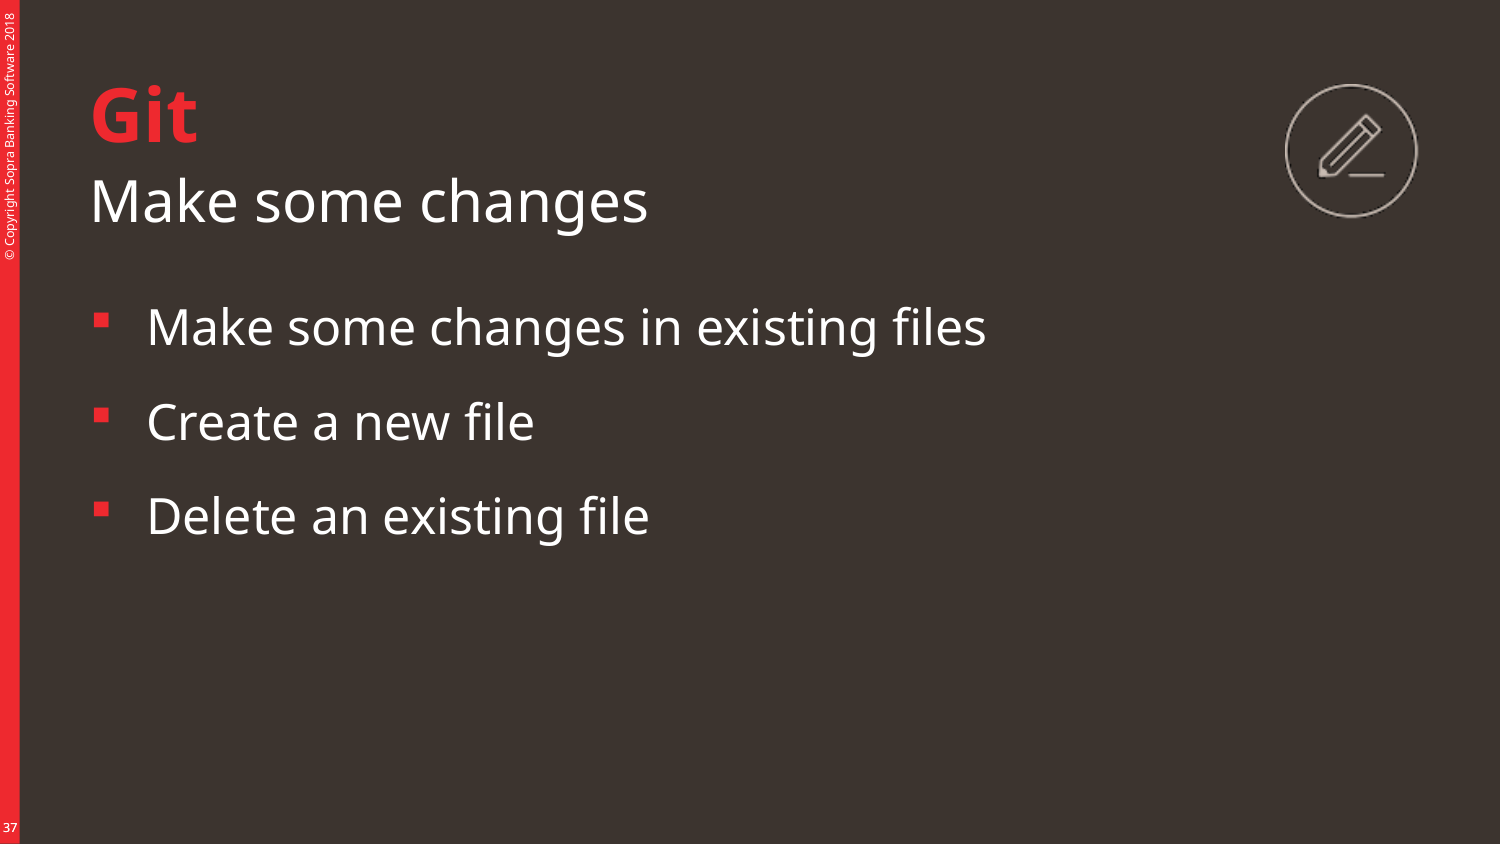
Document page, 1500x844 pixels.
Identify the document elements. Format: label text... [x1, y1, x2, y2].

picture [1284, 84, 1426, 225]
list Make some changes [75, 161, 1279, 225]
title Git [75, 66, 1425, 161]
list Make some changes in existing files Create a new file Delete an existing file [75, 292, 1425, 810]
